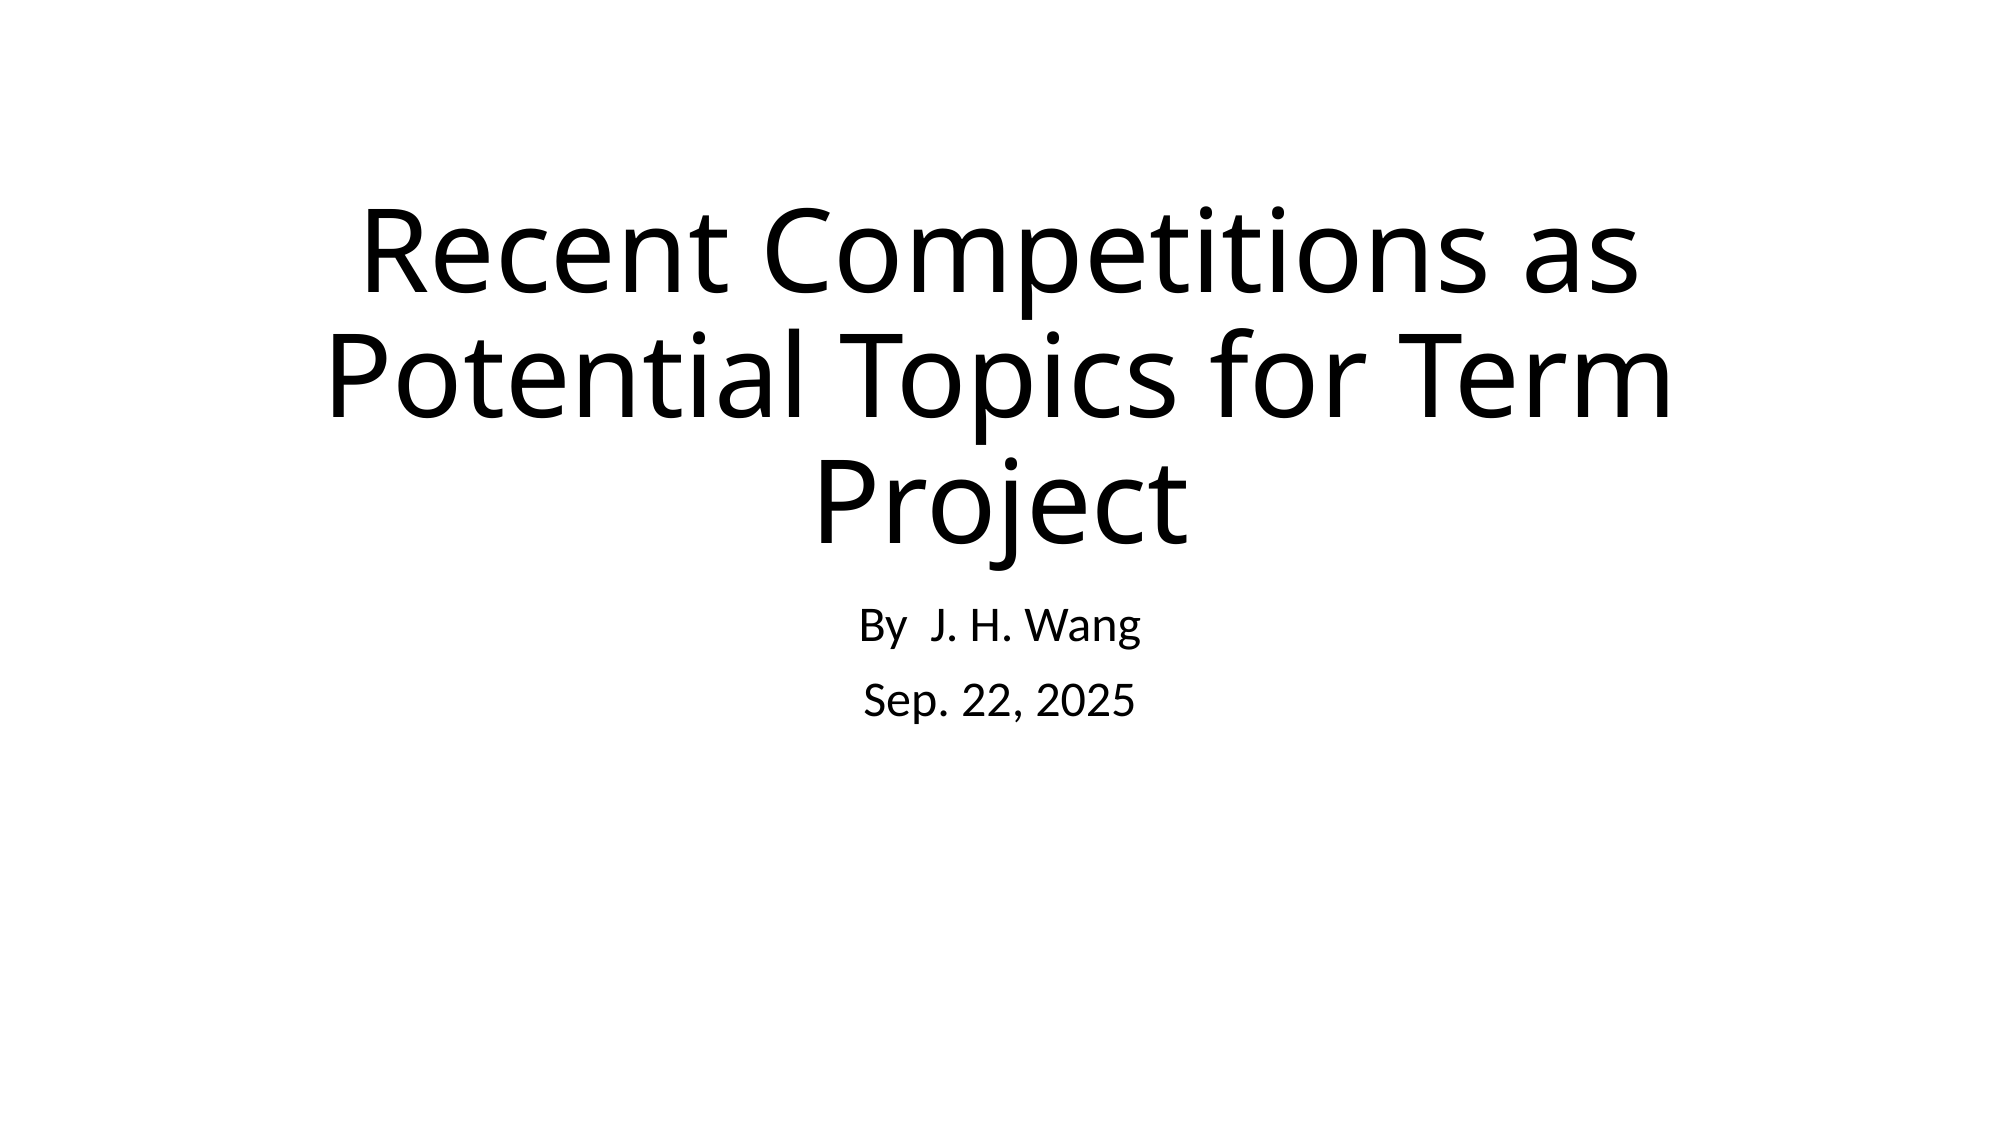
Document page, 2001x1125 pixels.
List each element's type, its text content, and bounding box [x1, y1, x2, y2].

subtitle By J. H. Wang Sep. 22, 2025 [249, 590, 1750, 863]
title Recent Competitions as Potential Topics for Term Project [249, 184, 1750, 576]
